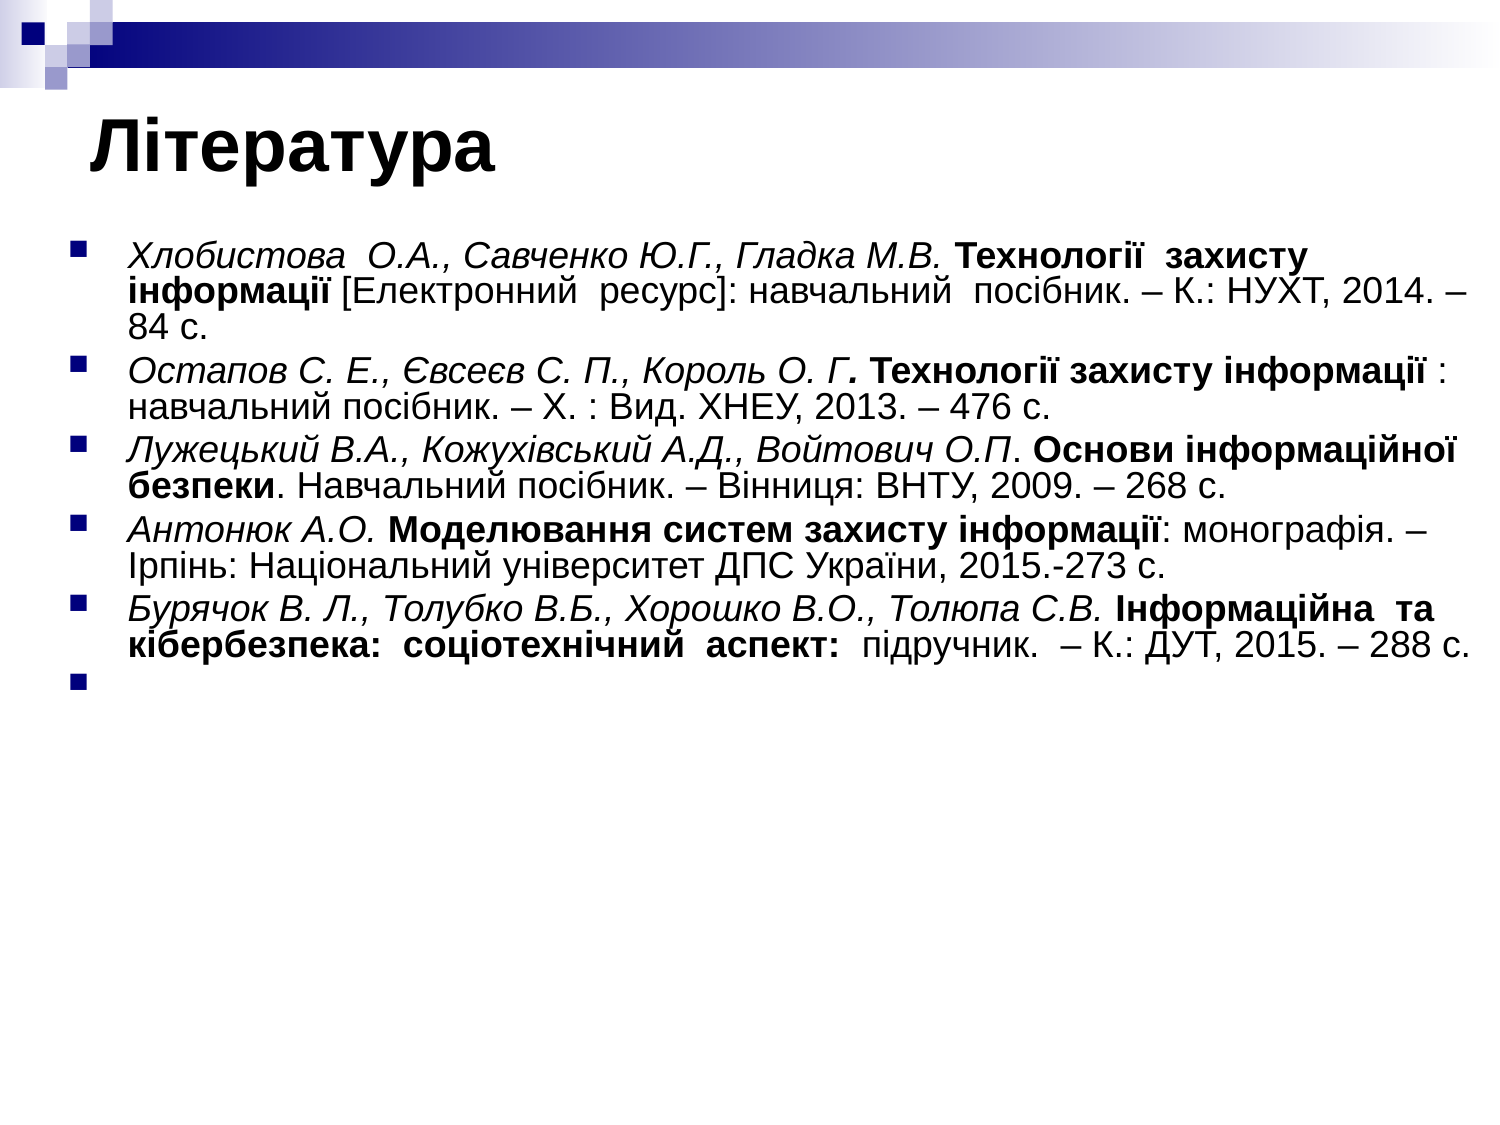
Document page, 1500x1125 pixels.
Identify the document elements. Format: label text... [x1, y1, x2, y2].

title Література [74, 74, 1426, 209]
list Хлобистова О.А., Савченко Ю.Г., Гладка М.В. Технології захисту інформації [Електронний ресурс]: навчальний посібник. – К.: НУХТ, 2014. – 84 с. Остапов С. Е., Євсеєв С. П., Король О. Г. Технології захисту інформації : навчальний посібник. – Х. : Вид. ХНЕУ, 2013. – 476 с. Лужецький В.А., Кожухівський А.Д., Войтович О.П. Основи інформаційної безпеки. Навчальний посібник. – Вінниця: ВНТУ, 2009. – 268 с. Антонюк А.О. Mоделювання систем захисту інформації: монографія. – Ірпінь: Національний університет ДПС України, 2015.-273 с. Бурячок В. Л., Толубко В.Б., Хорошко В.О., Толюпа С.В. Інформаційна та кібербезпека: соціотехнічний аспект: підручник. – К.: ДУТ, 2015. – 288 с. Диогенес Ю., Озкайя Э. Кибербезопасность: стратегии атак и обороны . – М.: ДМК Пресс, 2020. – 326 с. [52, 231, 1500, 963]
